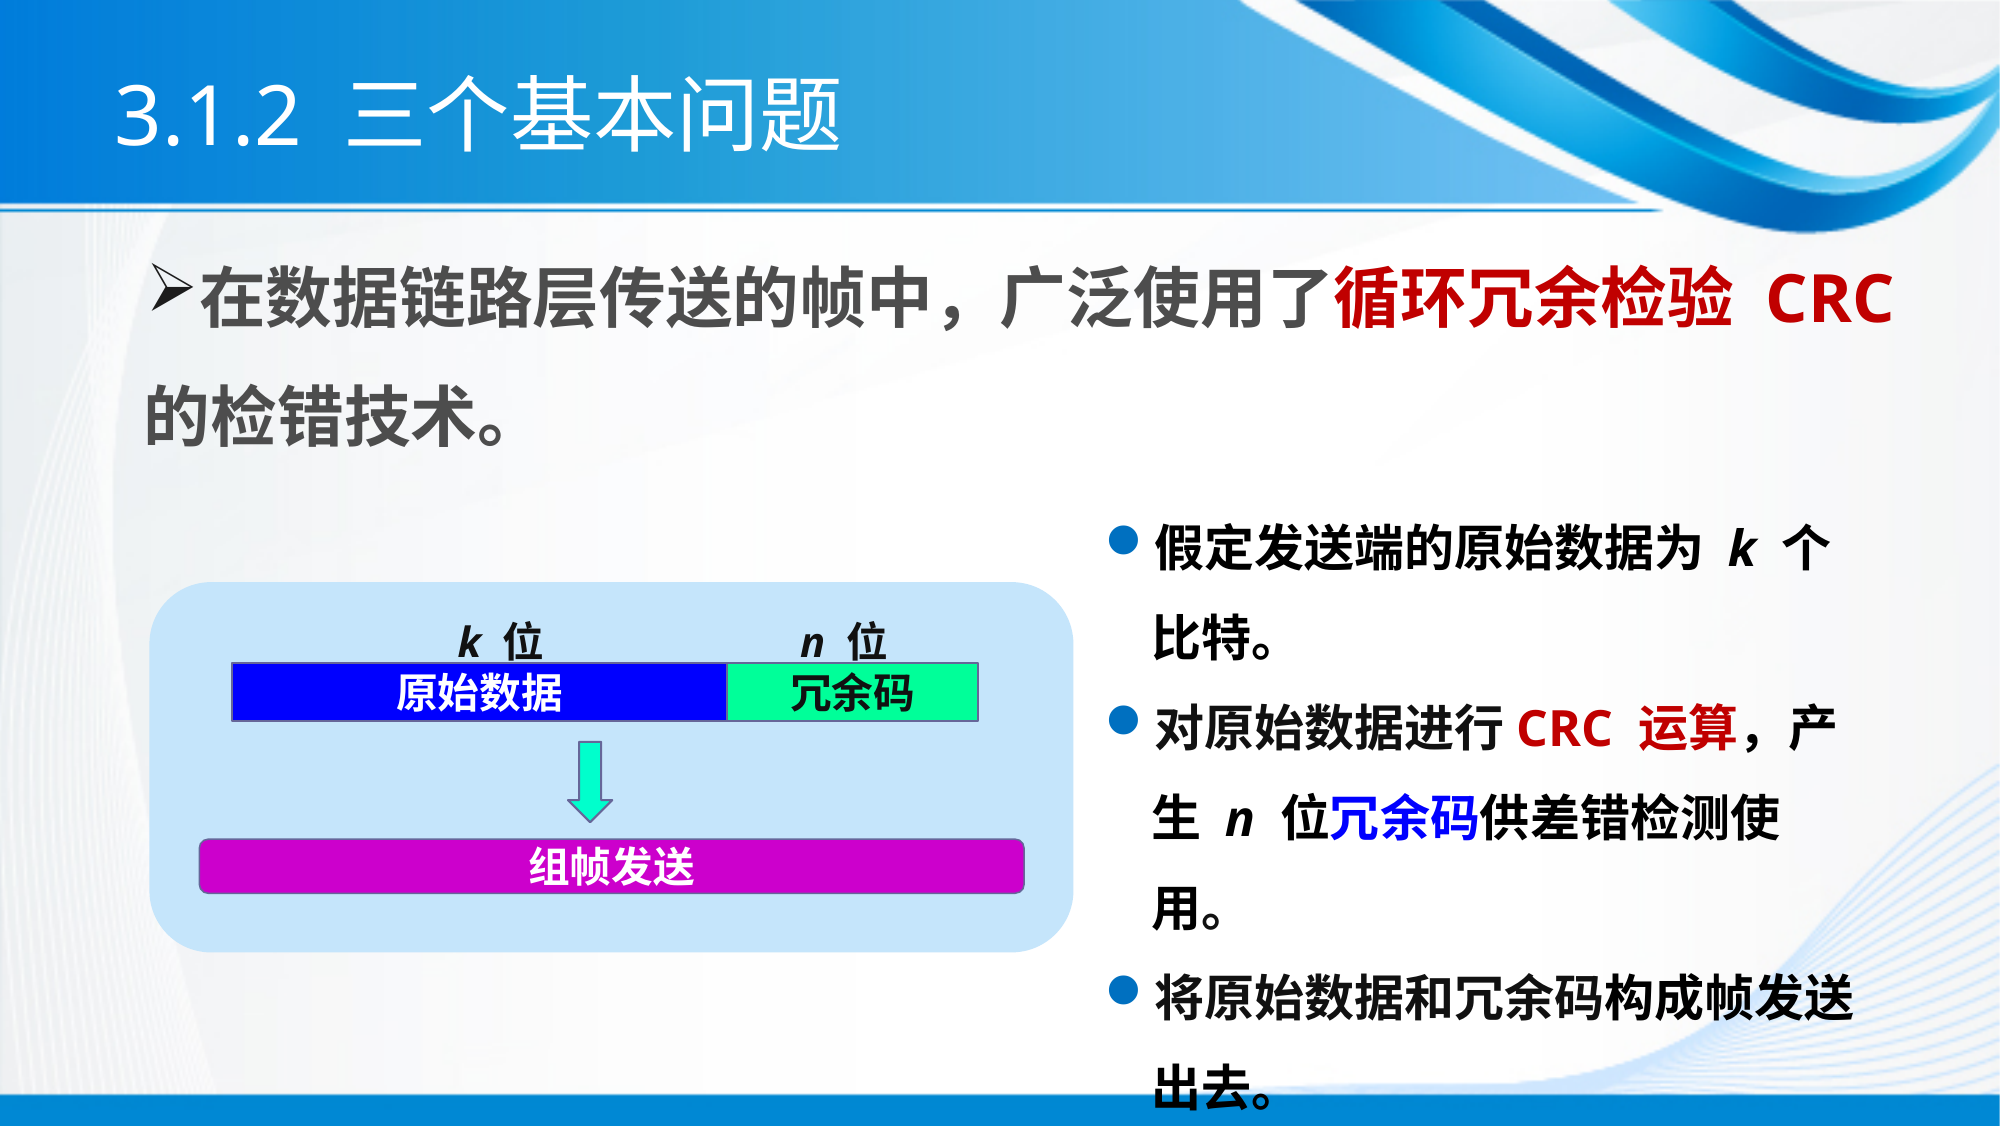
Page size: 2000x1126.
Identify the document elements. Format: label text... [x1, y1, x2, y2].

title 3.1.2 三个基本问题 [99, 45, 1900, 180]
text_box 冗余码 [725, 660, 980, 723]
text_box 假定发送端的原始数据为 k 个比特。 对原始数据进行CRC 运算，产生 n 位冗余码供差错检测使用。 将原始数据和冗余码构成帧发送出去。 [1089, 479, 1886, 1124]
text_box k 位 [443, 608, 559, 674]
picture [0, 0, 2000, 1126]
text_box n 位 [785, 608, 903, 674]
text_box 组帧发送 [197, 837, 1027, 896]
list 在数据链路层传送的帧中，广泛使用了循环冗余检验 CRC 的检错技术。 [72, 207, 1927, 1011]
text_box [566, 739, 615, 825]
text_box 原始数据 [230, 660, 725, 723]
text_box [147, 580, 1076, 955]
